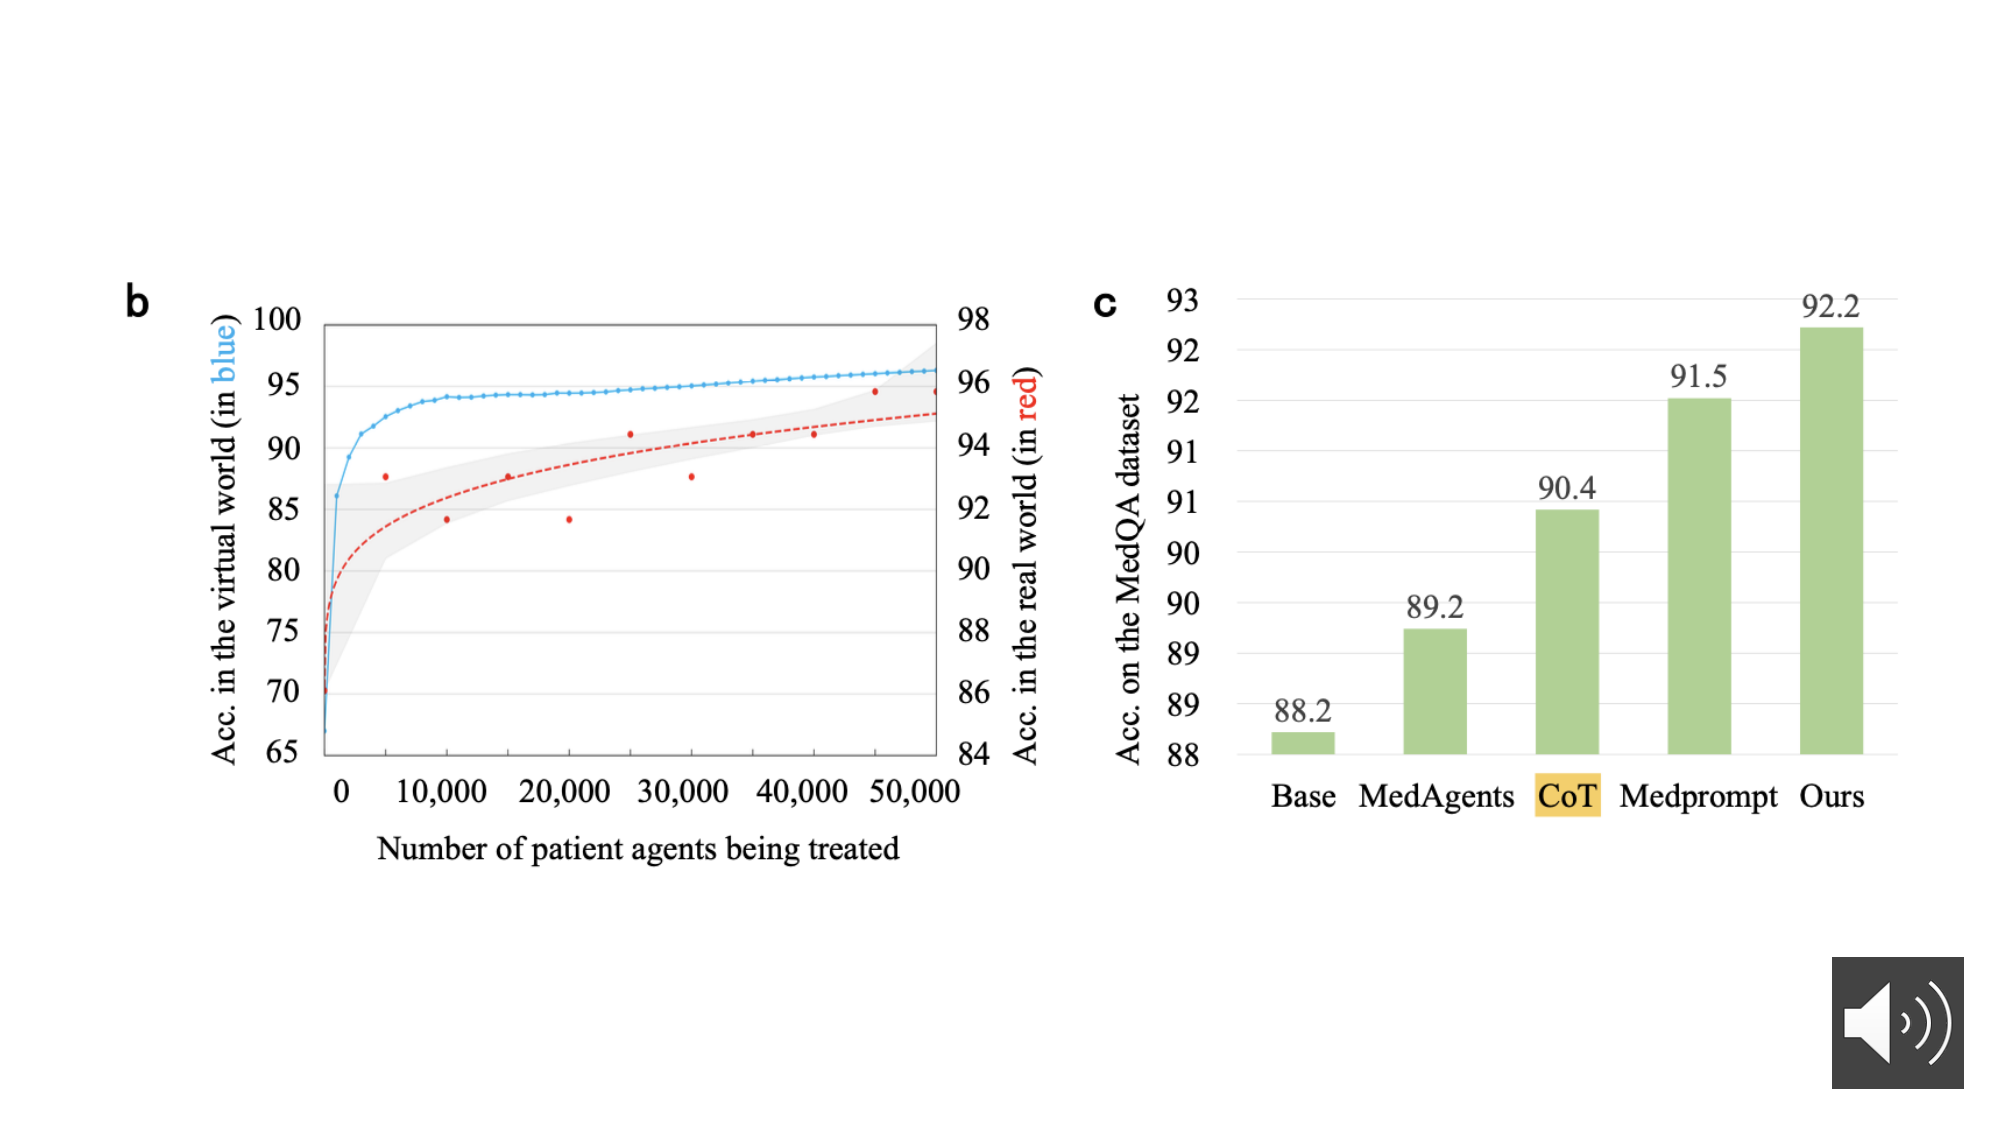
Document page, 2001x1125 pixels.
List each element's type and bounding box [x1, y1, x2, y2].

picture [87, 253, 1913, 872]
picture [1830, 955, 1966, 1091]
